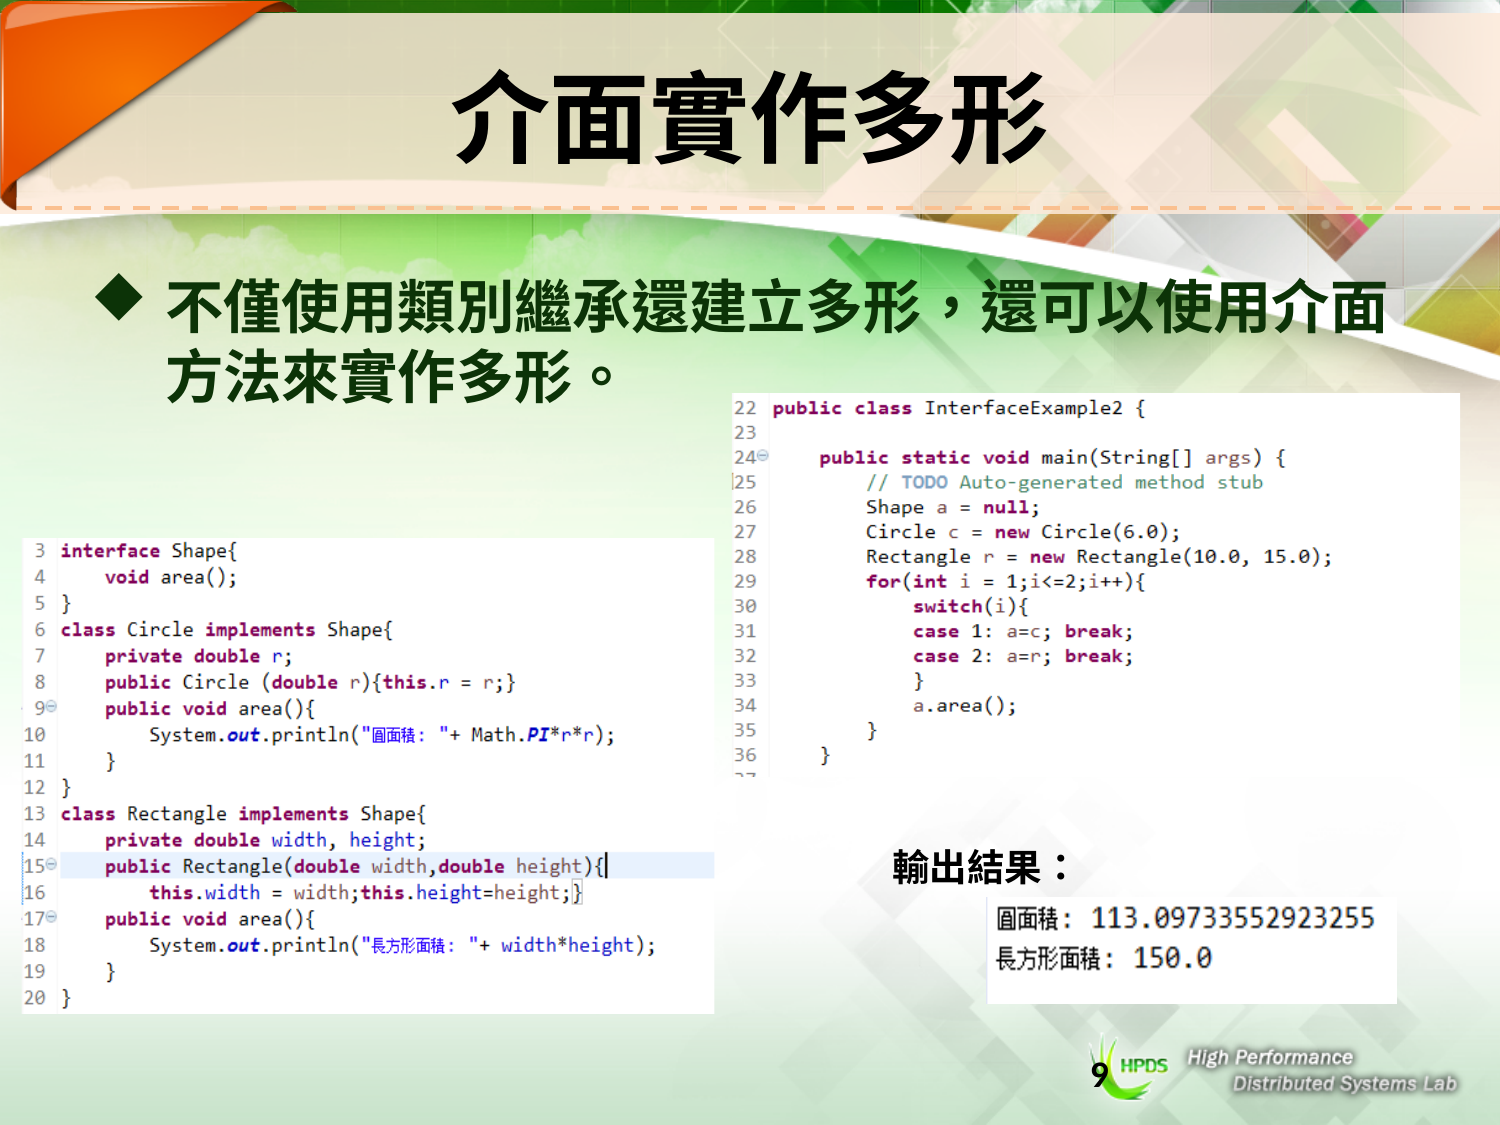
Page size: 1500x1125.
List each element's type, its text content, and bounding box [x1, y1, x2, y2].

slide_number 9 [1074, 1042, 1425, 1103]
picture [0, 0, 1500, 1125]
text_box 輸出結果： [877, 837, 1095, 897]
text_box 介面實作多形 [312, 48, 1436, 183]
text_box [312, 11, 1500, 207]
list 不僅使用類別繼承還建立多形，還可以使用介面方法來實作多形。 [75, 262, 1425, 1024]
